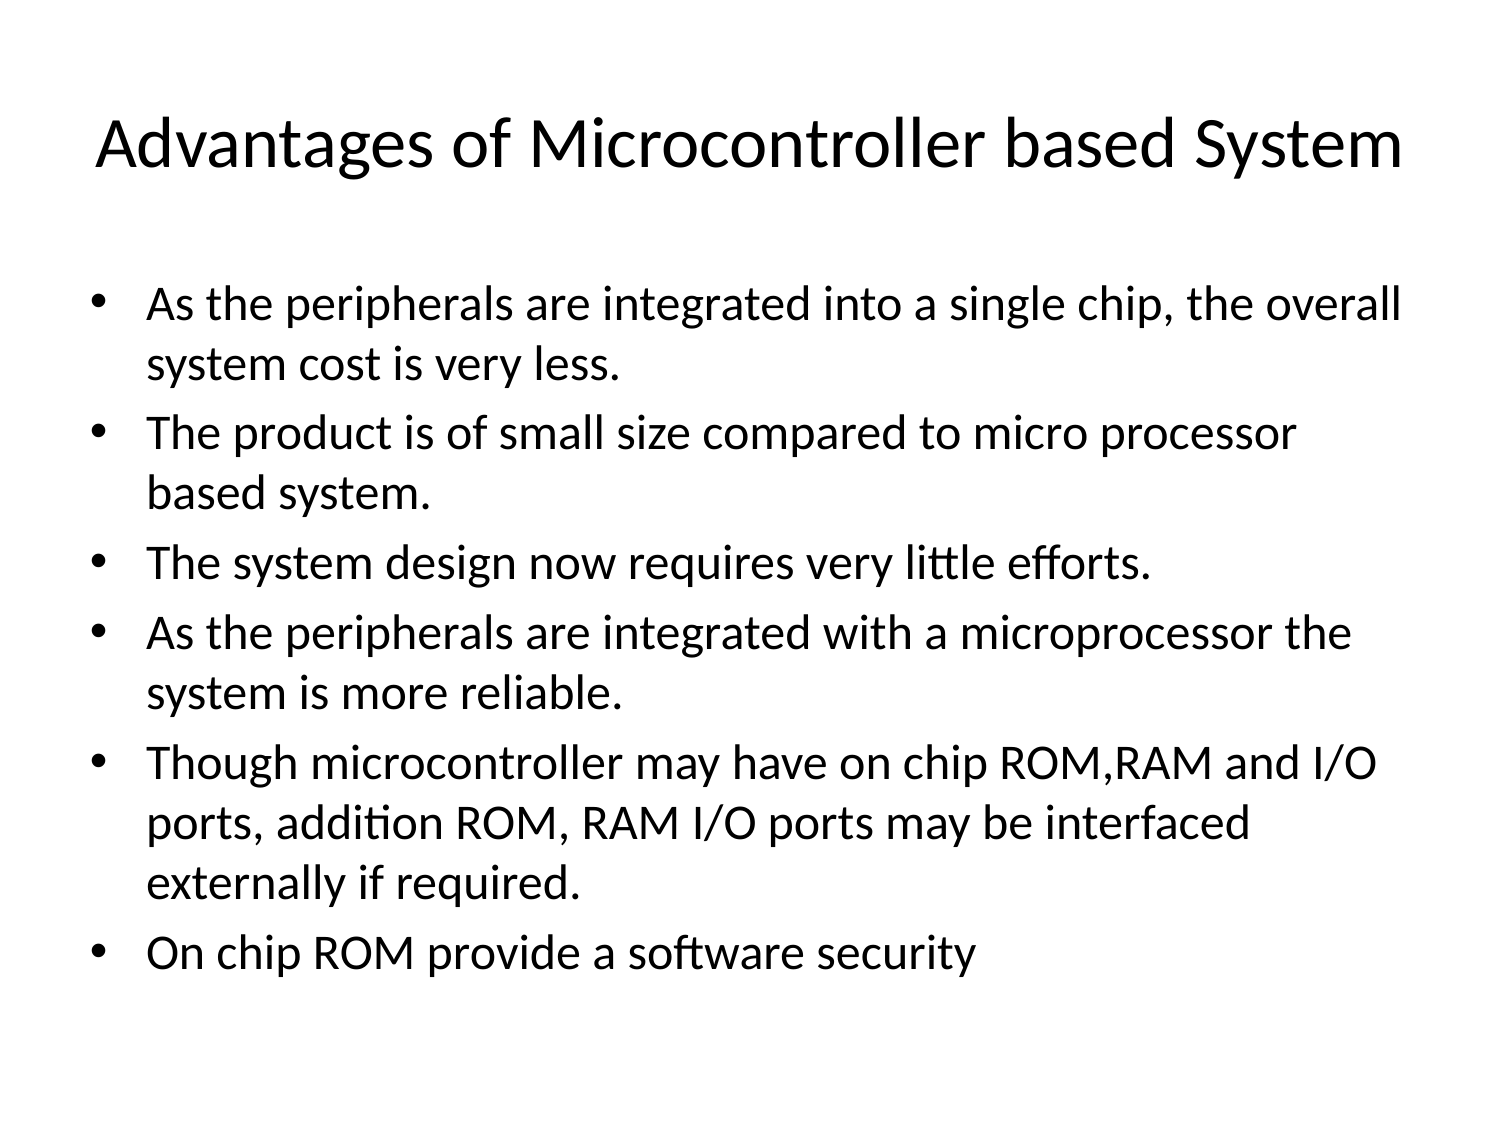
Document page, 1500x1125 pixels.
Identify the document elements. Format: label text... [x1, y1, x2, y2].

text_box As the peripherals are integrated into a single chip, the overall system cost is very less. The product is of small size compared to micro processor based system. The system design now requires very little efforts. As the peripherals are integrated with a microprocessor the system is more reliable. Though microcontroller may have on chip ROM,RAM and I/O ports, addition ROM, RAM I/O ports may be interfaced externally if required. On chip ROM provide a software security [75, 262, 1425, 1005]
text_box Advantages of Microcontroller based System [75, 45, 1425, 233]
